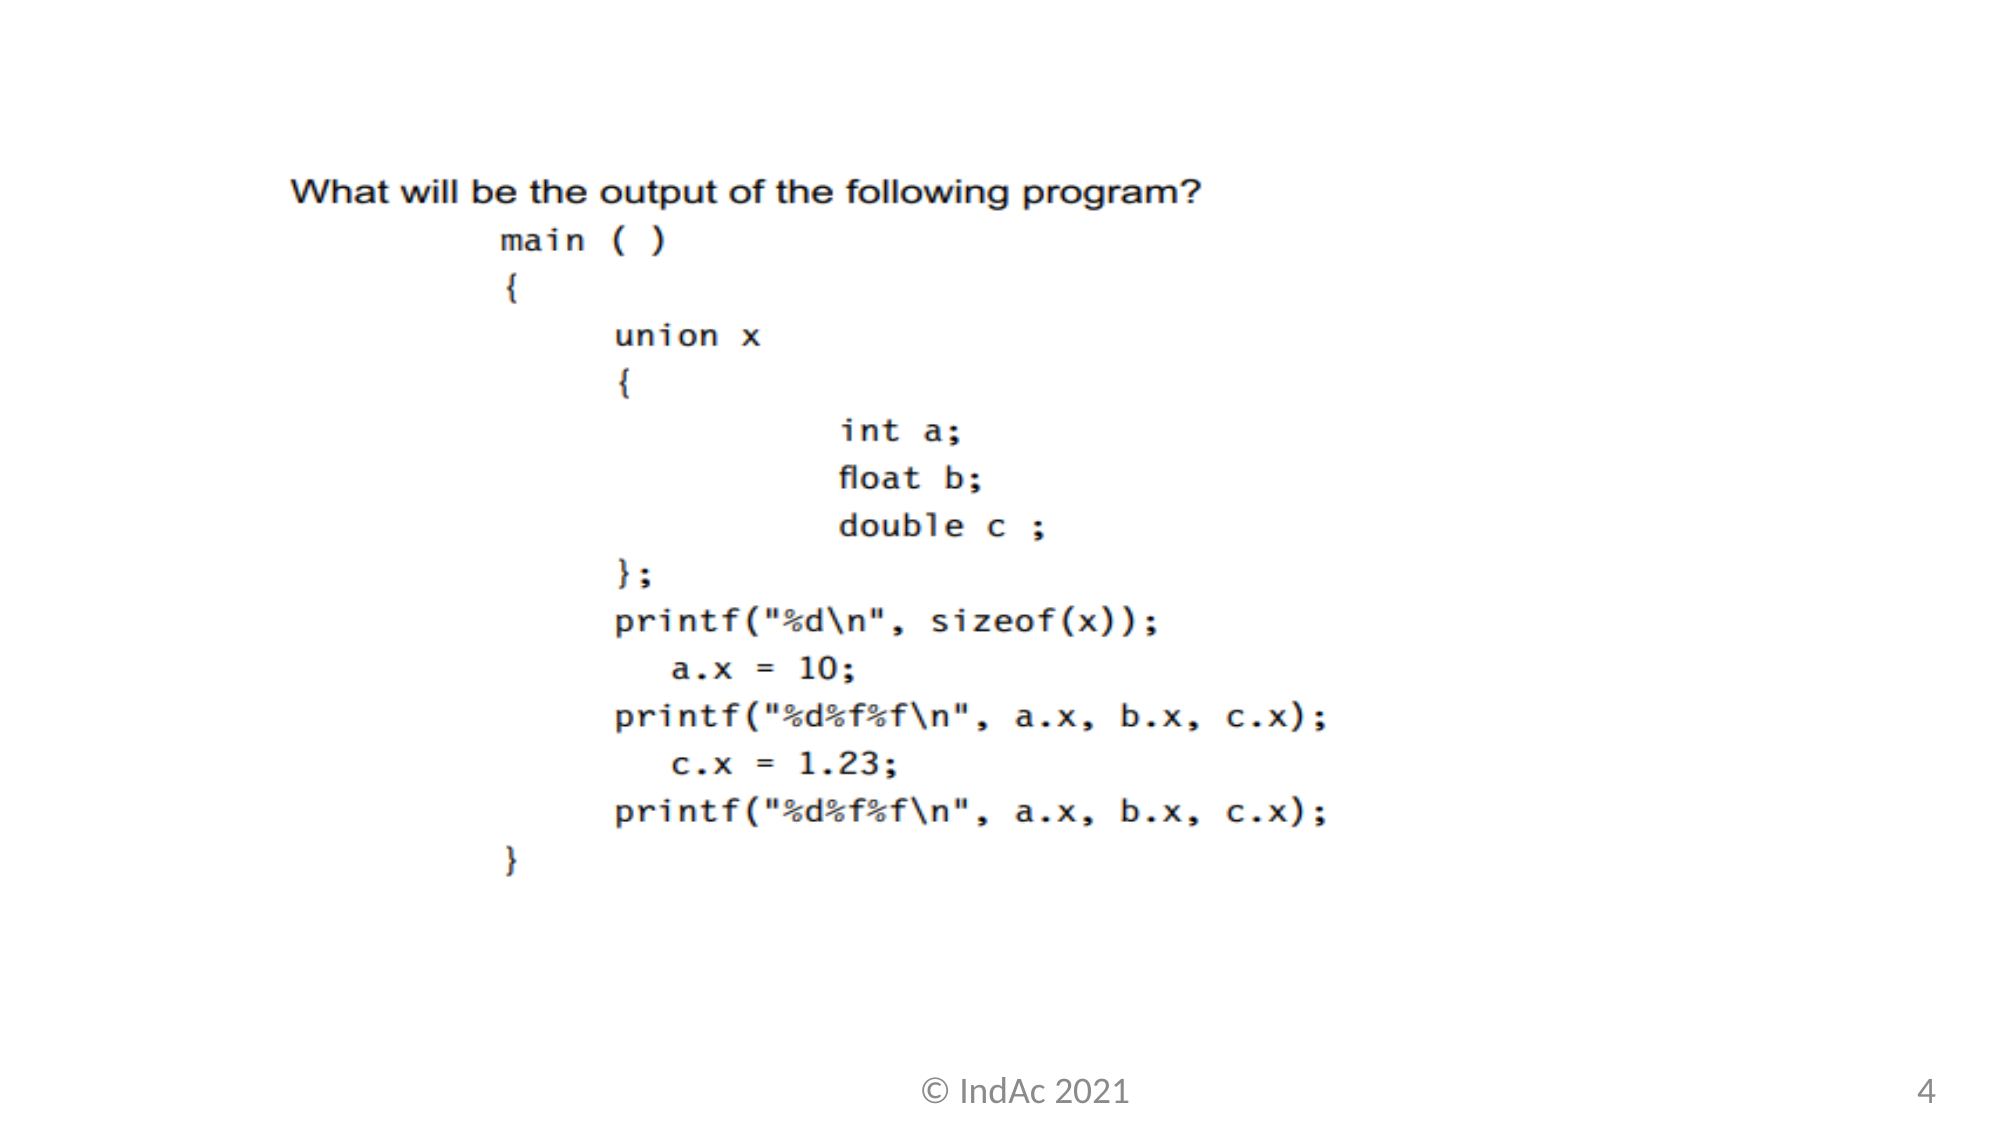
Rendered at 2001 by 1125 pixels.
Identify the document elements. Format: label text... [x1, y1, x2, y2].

picture [280, 165, 1450, 886]
slide_number 4 [1823, 1058, 1952, 1119]
footer © IndAc 2021 [581, 1058, 1469, 1119]
